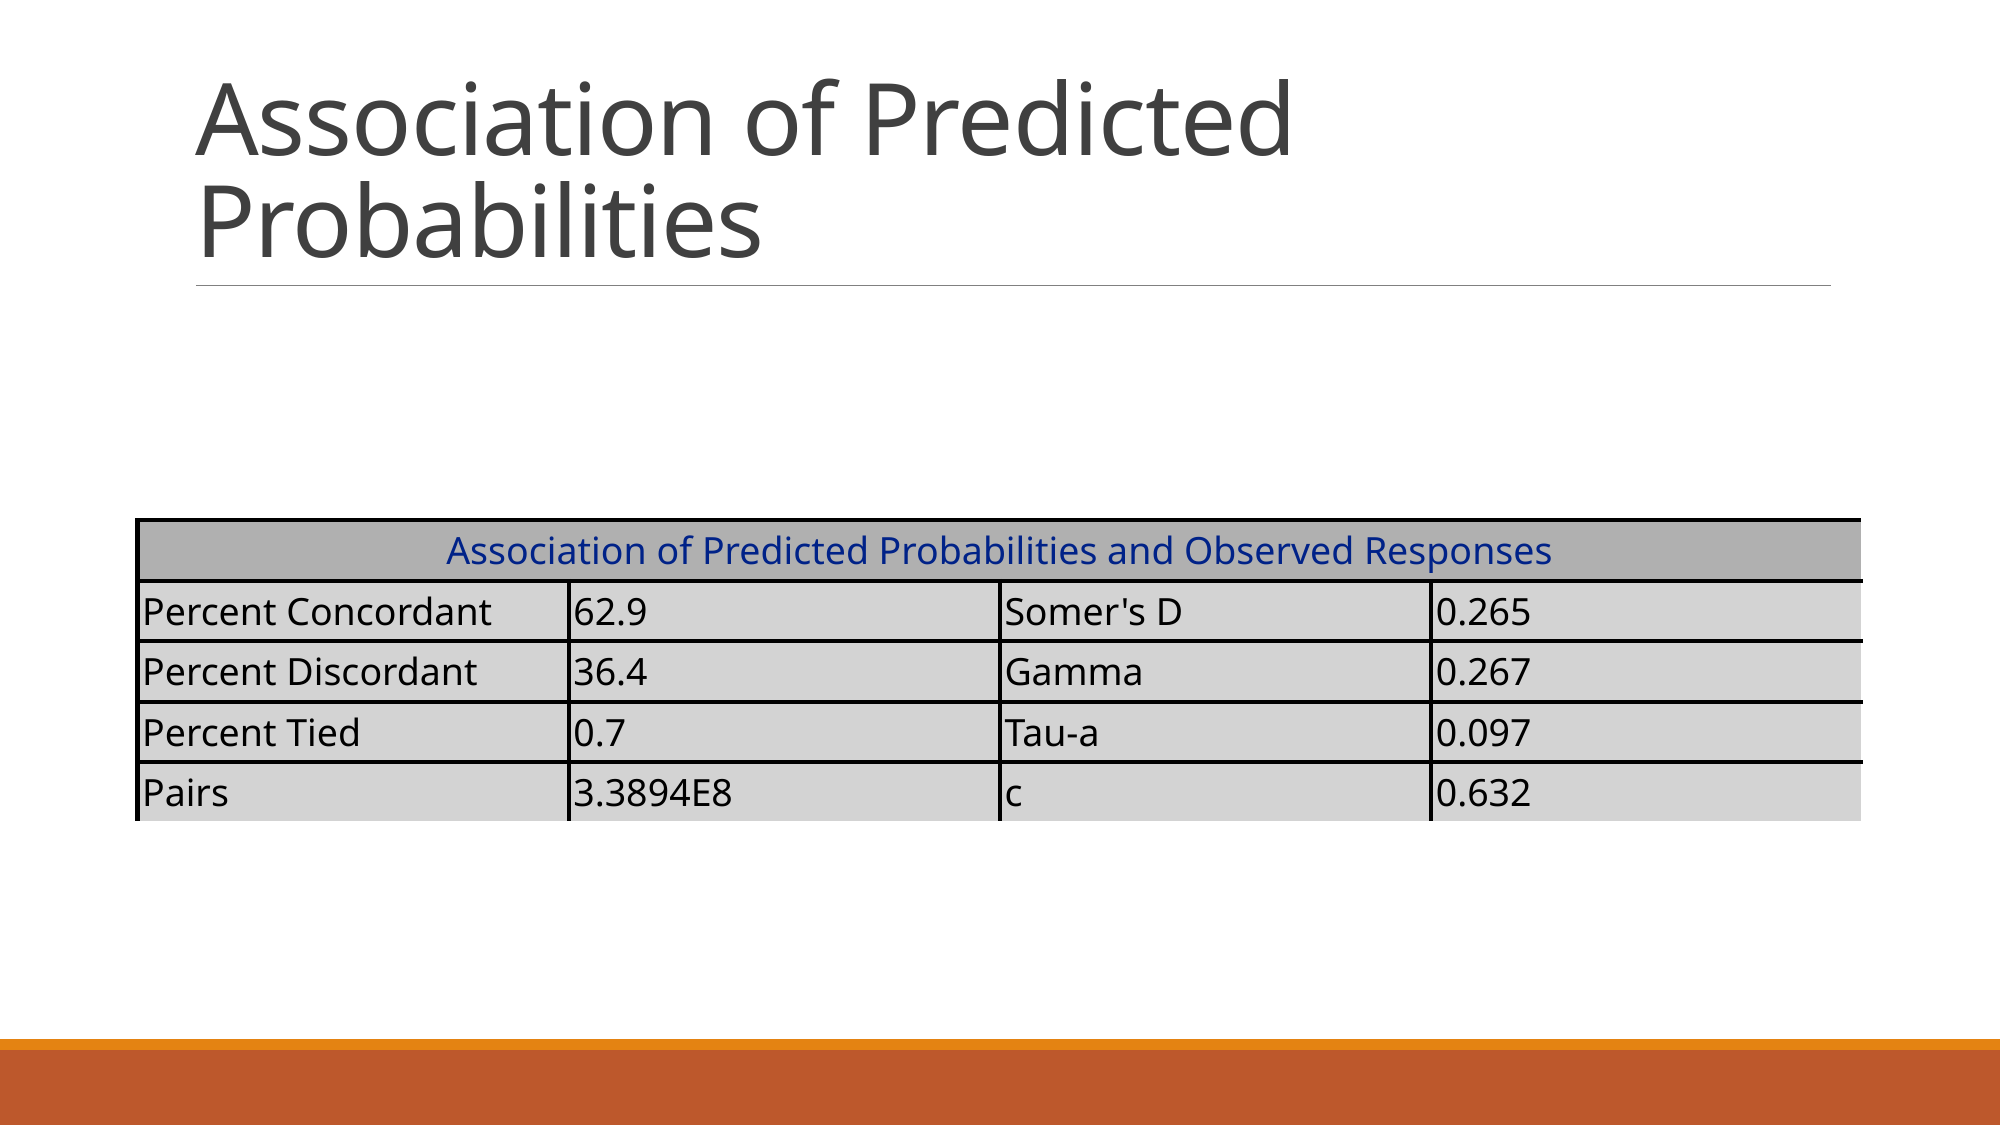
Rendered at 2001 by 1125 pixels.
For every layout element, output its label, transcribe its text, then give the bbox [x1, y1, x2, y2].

table_cell Gamma [1002, 643, 1429, 700]
table_cell 0.265 [1433, 583, 1861, 639]
table_cell 0.7 [571, 704, 998, 760]
table_cell 3.3894E8 [571, 764, 998, 821]
table_header Association of Predicted Probabilities and Observed Responses [140, 522, 1861, 579]
table_cell 36.4 [571, 643, 998, 700]
table_cell 0.267 [1433, 643, 1861, 700]
table_cell c [1002, 764, 1429, 821]
table_cell 0.632 [1433, 764, 1861, 821]
title Association of Predicted Probabilities [180, 47, 1830, 285]
table_cell 0.097 [1433, 704, 1861, 760]
table_cell Percent Concordant [140, 583, 567, 639]
table_cell Percent Discordant [140, 643, 567, 700]
table_cell 62.9 [571, 583, 998, 639]
table_cell Tau-a [1002, 704, 1429, 760]
table_cell Somer's D [1002, 583, 1429, 639]
table_cell Pairs [140, 764, 567, 821]
table_cell Percent Tied [140, 704, 567, 760]
